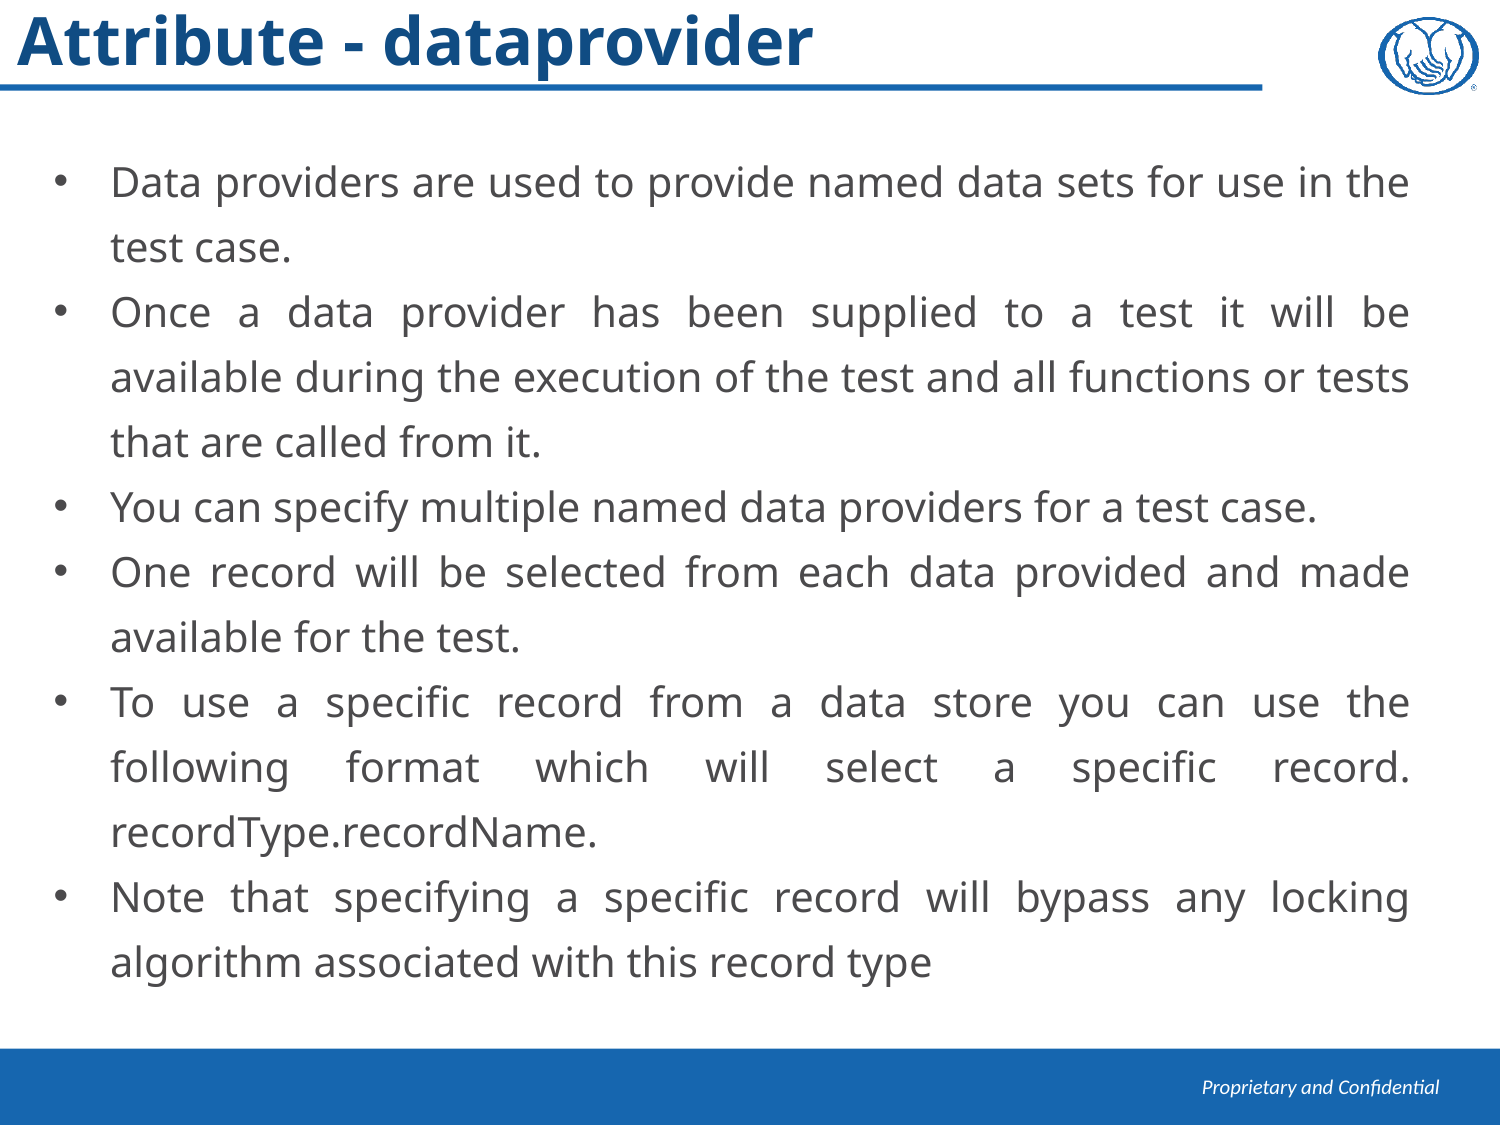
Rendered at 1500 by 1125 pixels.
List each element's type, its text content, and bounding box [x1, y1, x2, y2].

title Attribute - dataprovider [2, 1, 1286, 95]
picture [1378, 17, 1479, 95]
text_box Data providers are used to provide named data sets for use in the test case. Once a data provider has been supplied to a test it will be available during the execution of the test and all functions or tests that are called from it. You can specify multiple named data providers for a test case. One record will be selected from each data provided and made available for the test. To use a specific record from a data store you can use the following format which will select a specific record. recordType.recordName. Note that specifying a specific record will bypass any locking algorithm associated with this record type [39, 133, 1426, 994]
